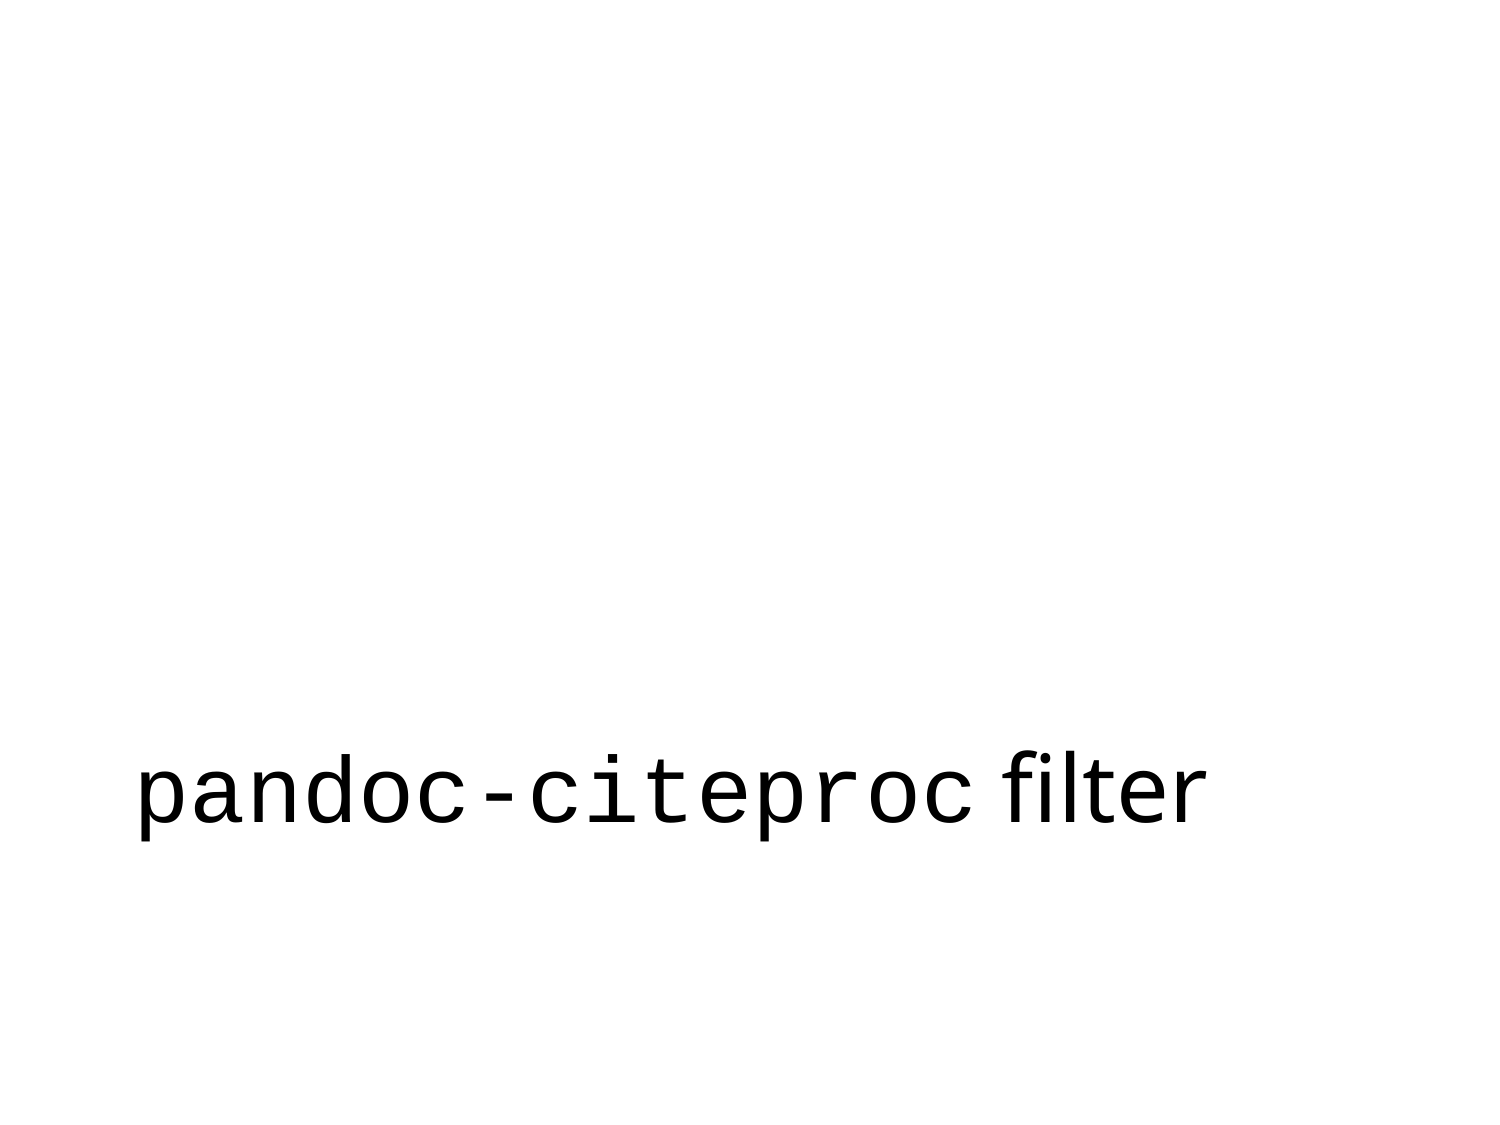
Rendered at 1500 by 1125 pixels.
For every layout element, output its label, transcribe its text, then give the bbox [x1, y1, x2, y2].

title pandoc-citeproc filter [118, 682, 1394, 851]
